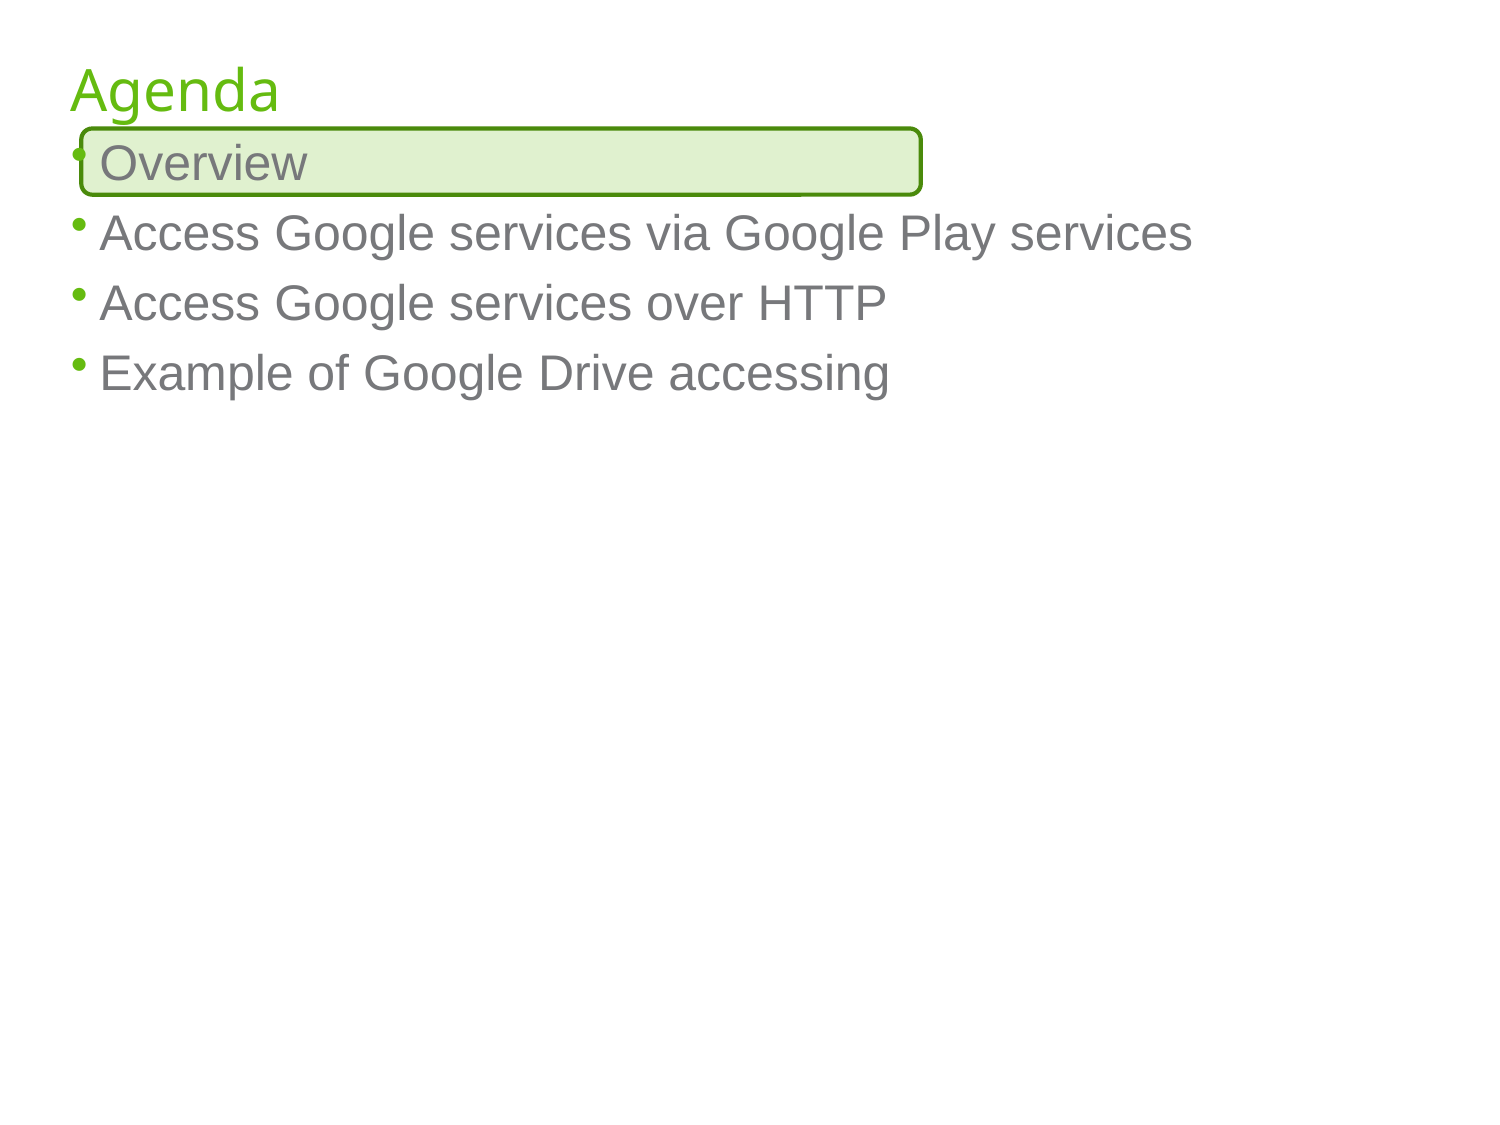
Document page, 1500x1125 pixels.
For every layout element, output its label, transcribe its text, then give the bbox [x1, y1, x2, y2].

title Agenda [70, 52, 1430, 130]
list Overview Access Google services via Google Play services Access Google services over HTTP Example of Google Drive accessing [70, 130, 1430, 1012]
